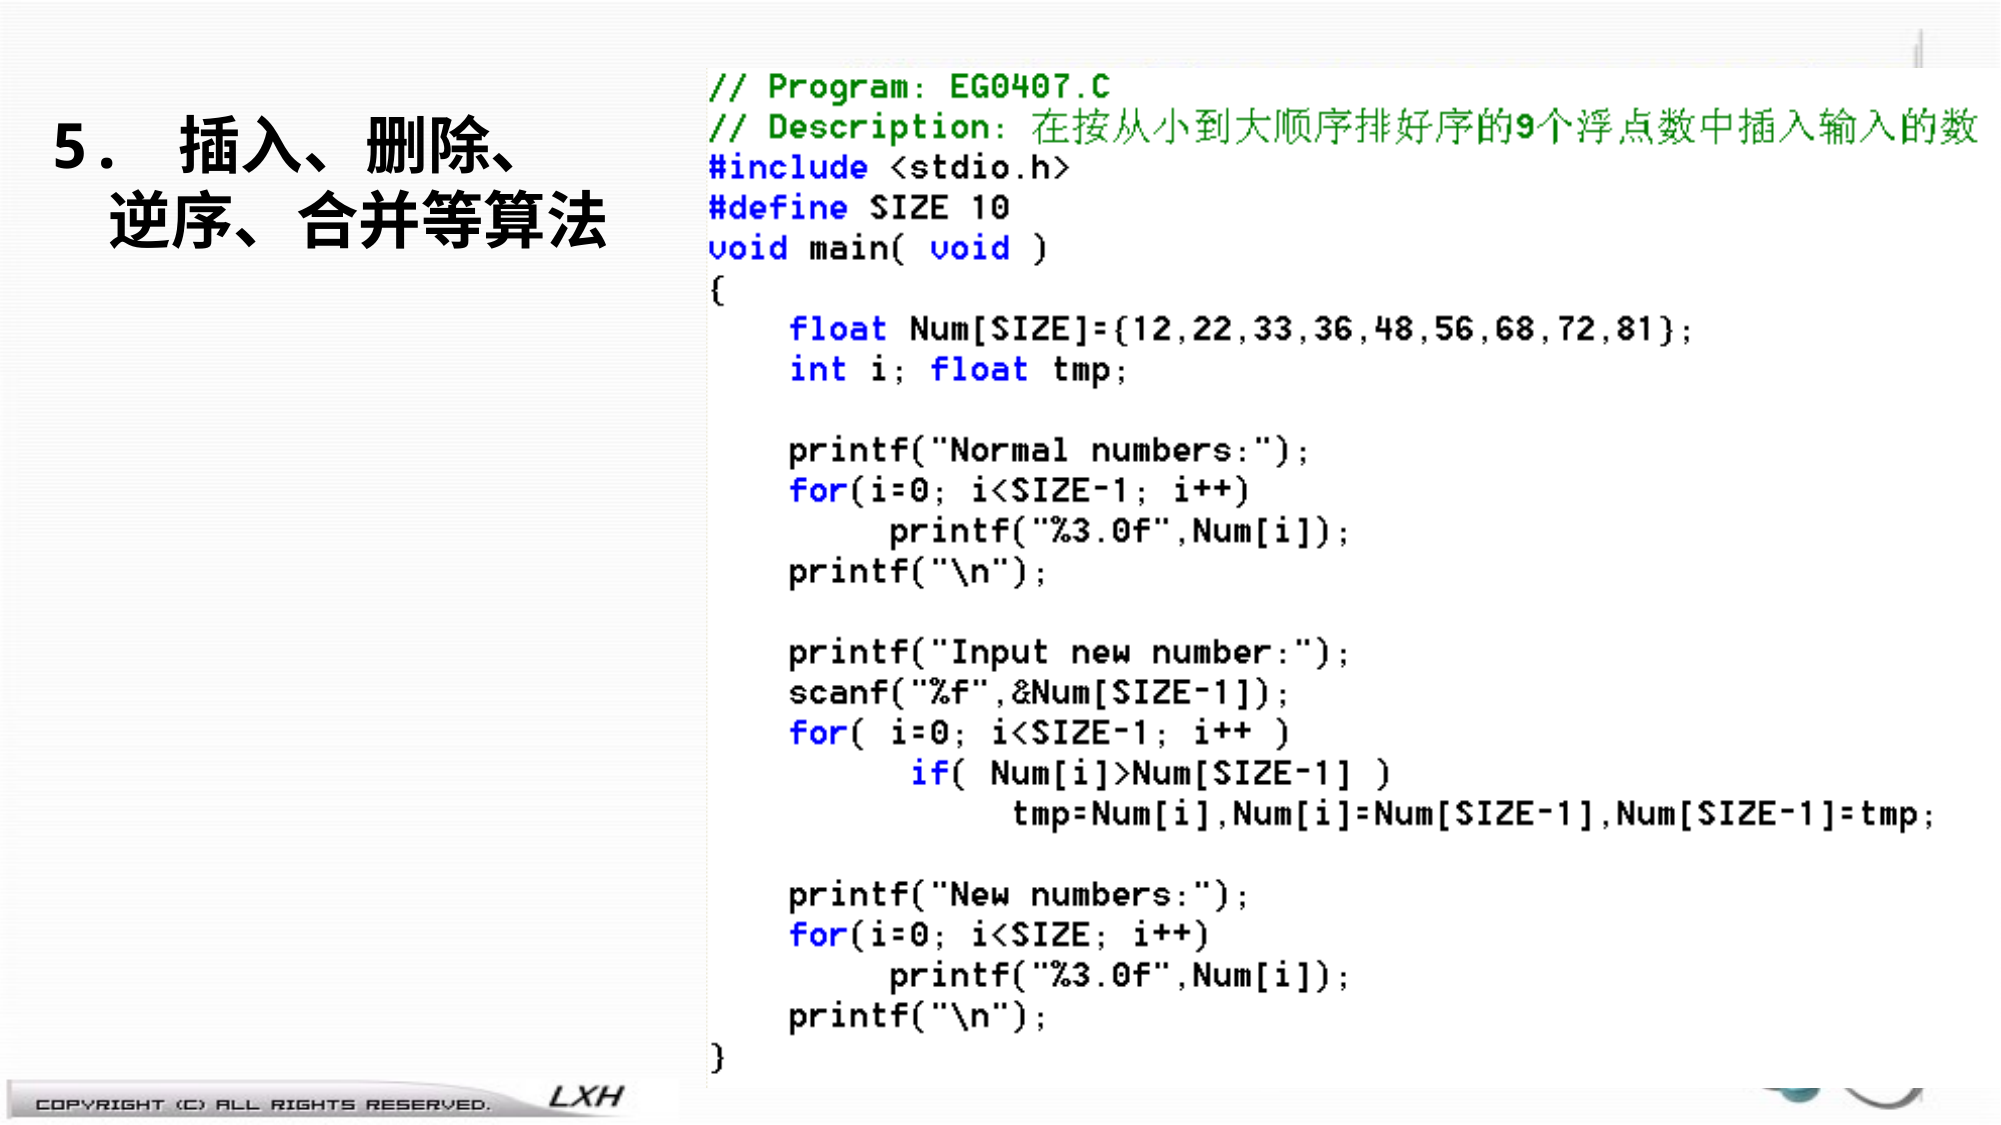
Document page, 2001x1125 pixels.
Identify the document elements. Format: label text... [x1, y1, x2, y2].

picture [0, 0, 2001, 1125]
text_box 5. 插入、删除、 逆序、合并等算法 [36, 98, 706, 264]
